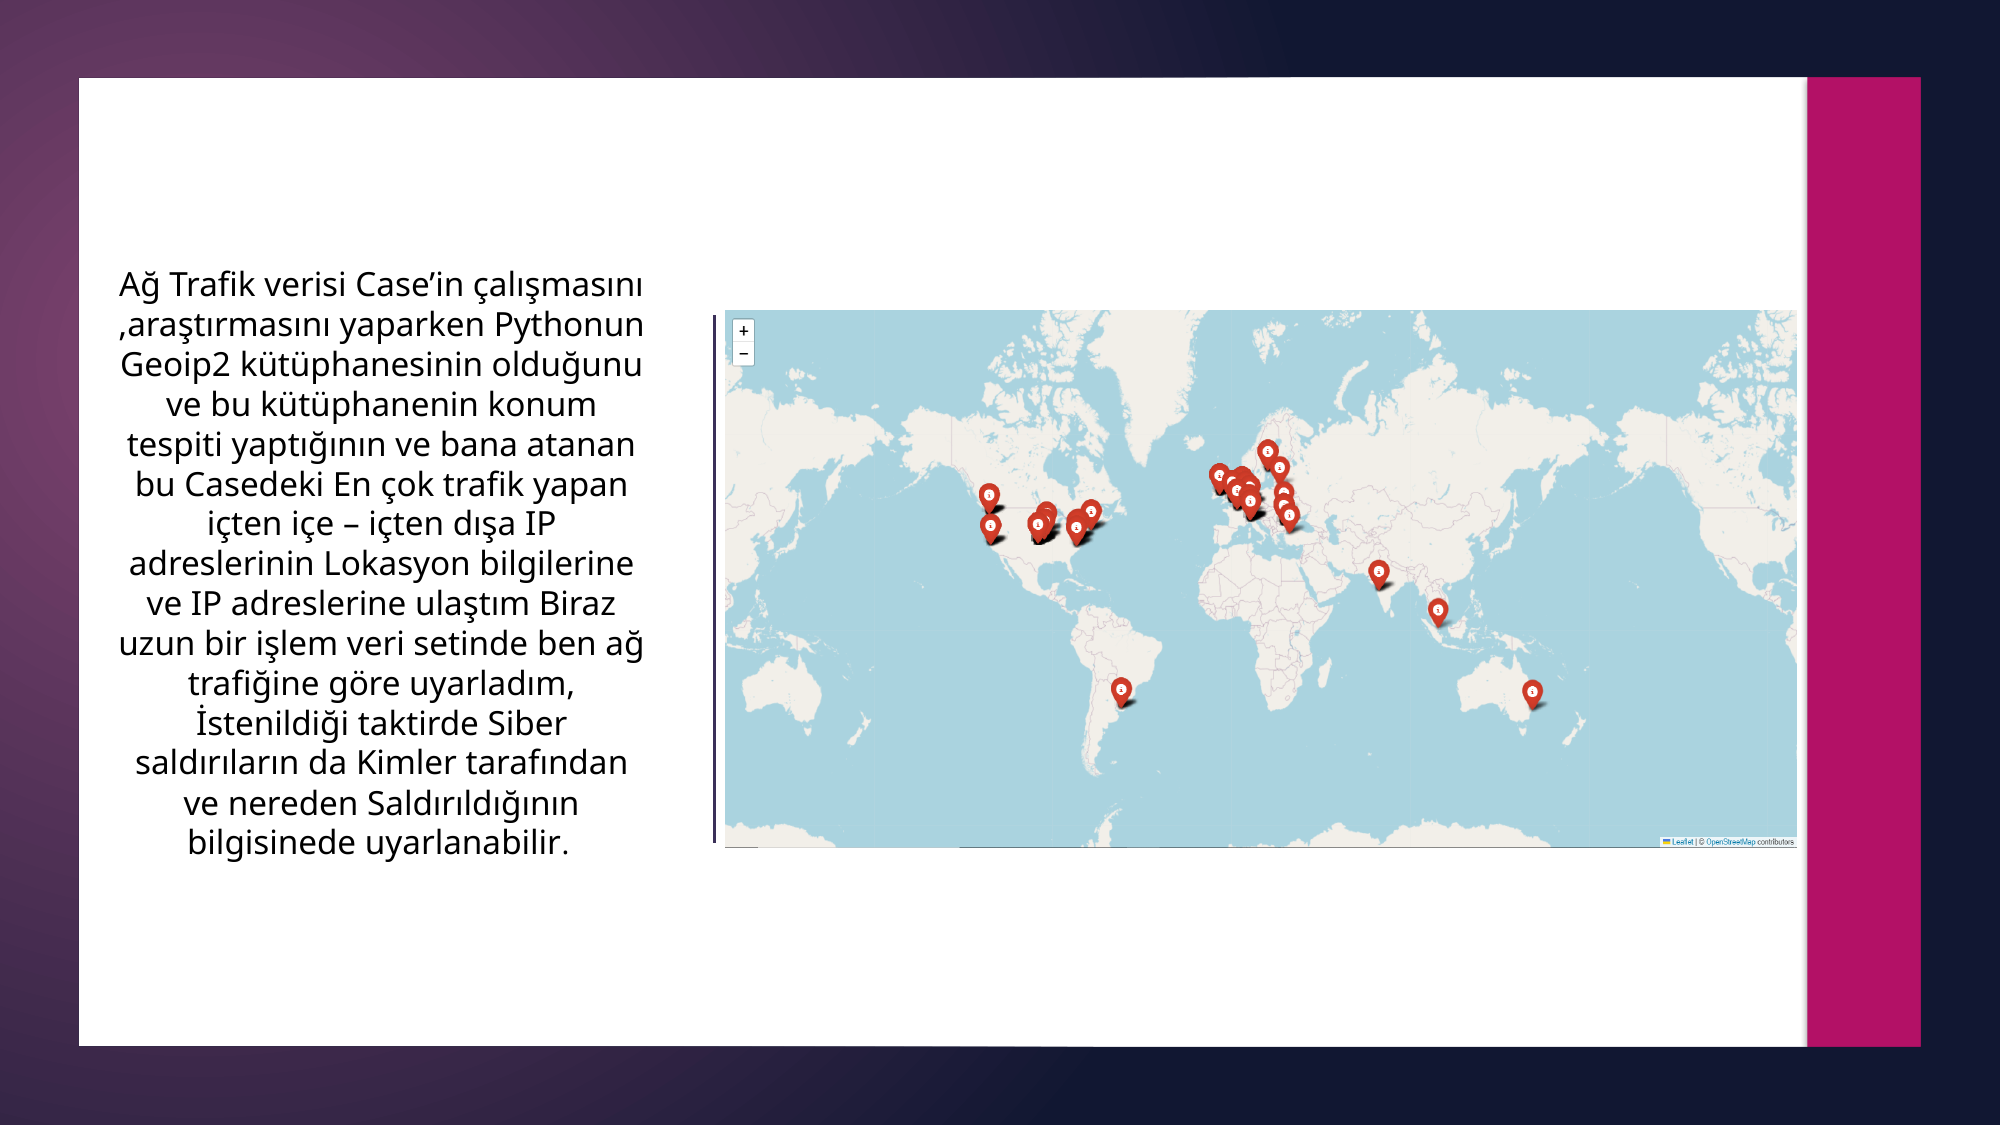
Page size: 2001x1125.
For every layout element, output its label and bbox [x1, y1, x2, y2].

text_box [0, 0, 2000, 1125]
list [725, 310, 1797, 849]
